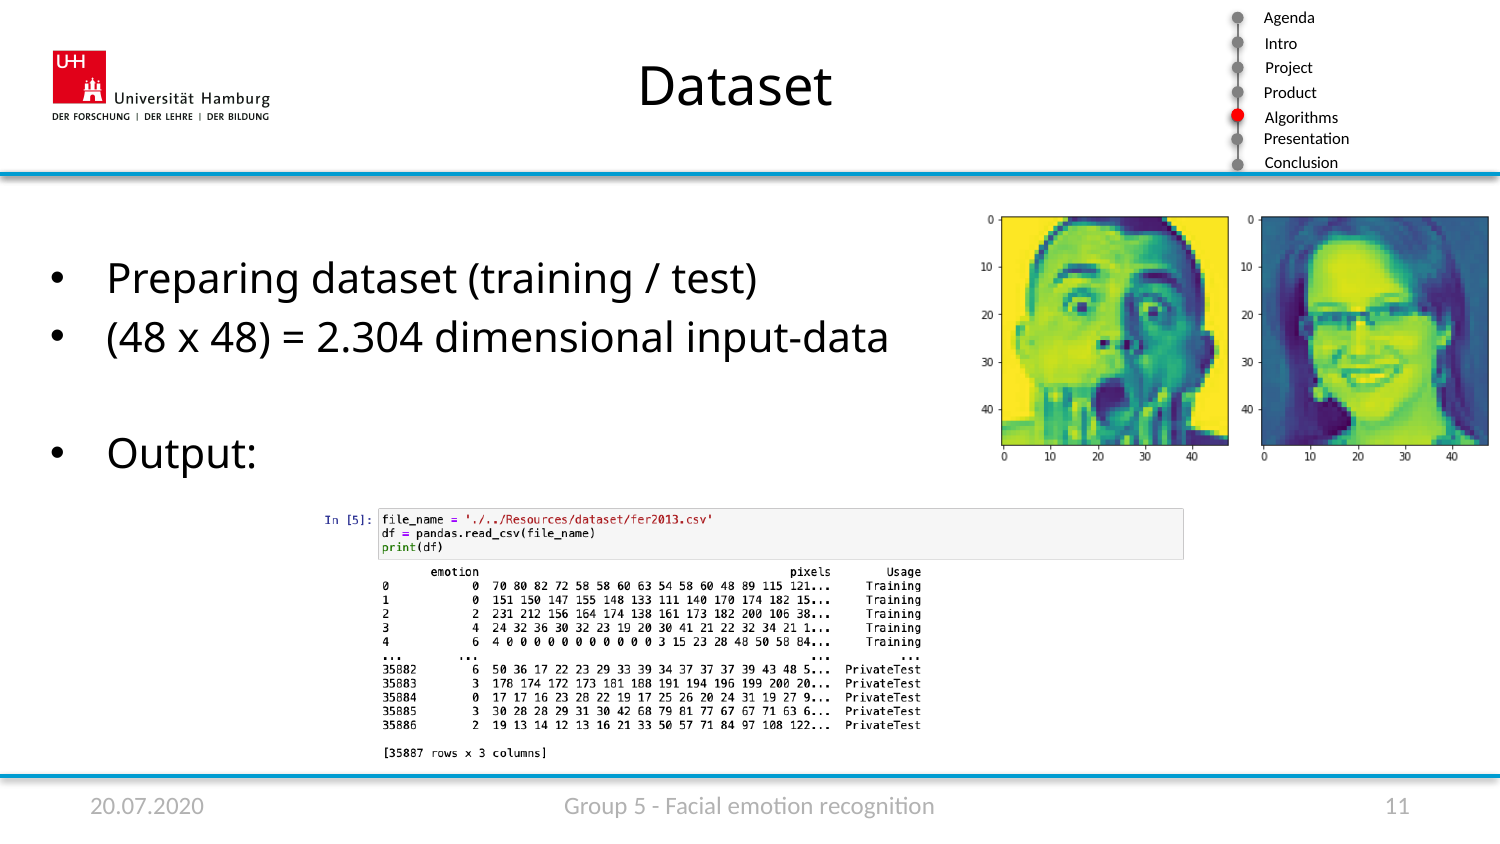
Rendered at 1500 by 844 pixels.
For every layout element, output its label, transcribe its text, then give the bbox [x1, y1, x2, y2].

picture [973, 208, 1495, 470]
text_box [1230, 107, 1245, 123]
slide_number 11 [1074, 782, 1425, 827]
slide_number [75, 782, 425, 827]
picture [311, 505, 1189, 765]
list Dataset [35, 43, 1436, 127]
picture [0, 0, 322, 147]
footer Group 5 - Facial emotion recognition [512, 782, 988, 827]
